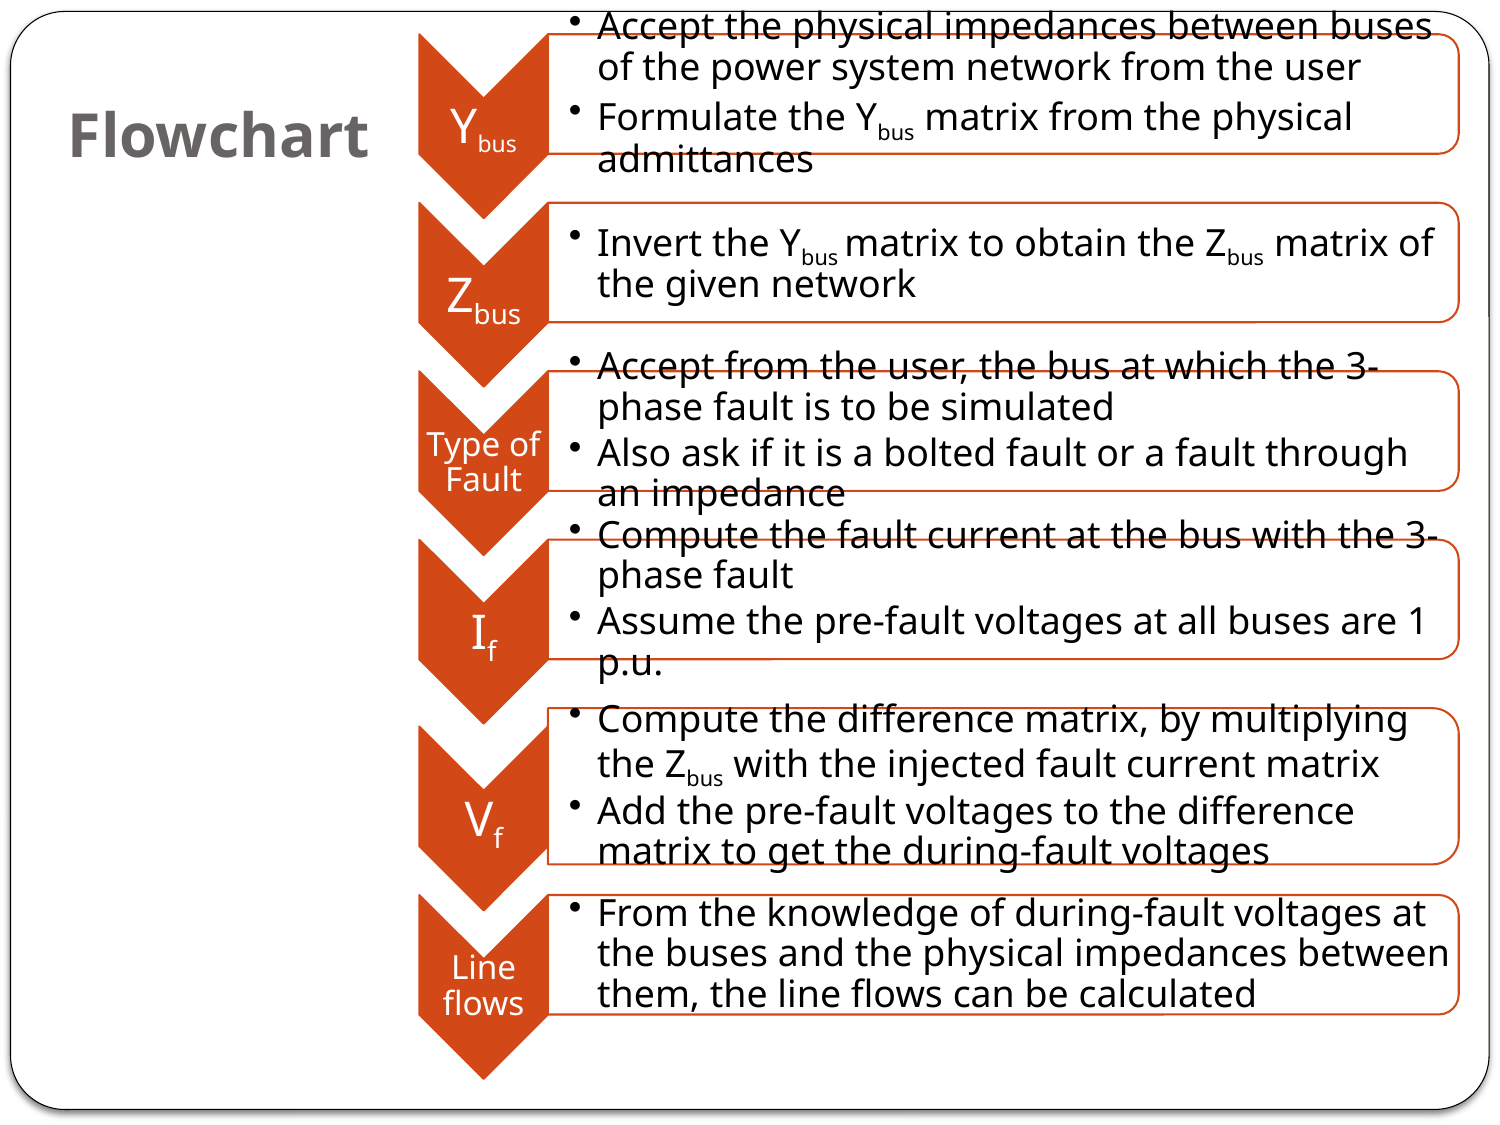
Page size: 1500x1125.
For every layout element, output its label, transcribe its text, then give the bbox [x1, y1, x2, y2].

title Flowchart [53, 54, 396, 185]
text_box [418, 30, 1459, 1083]
